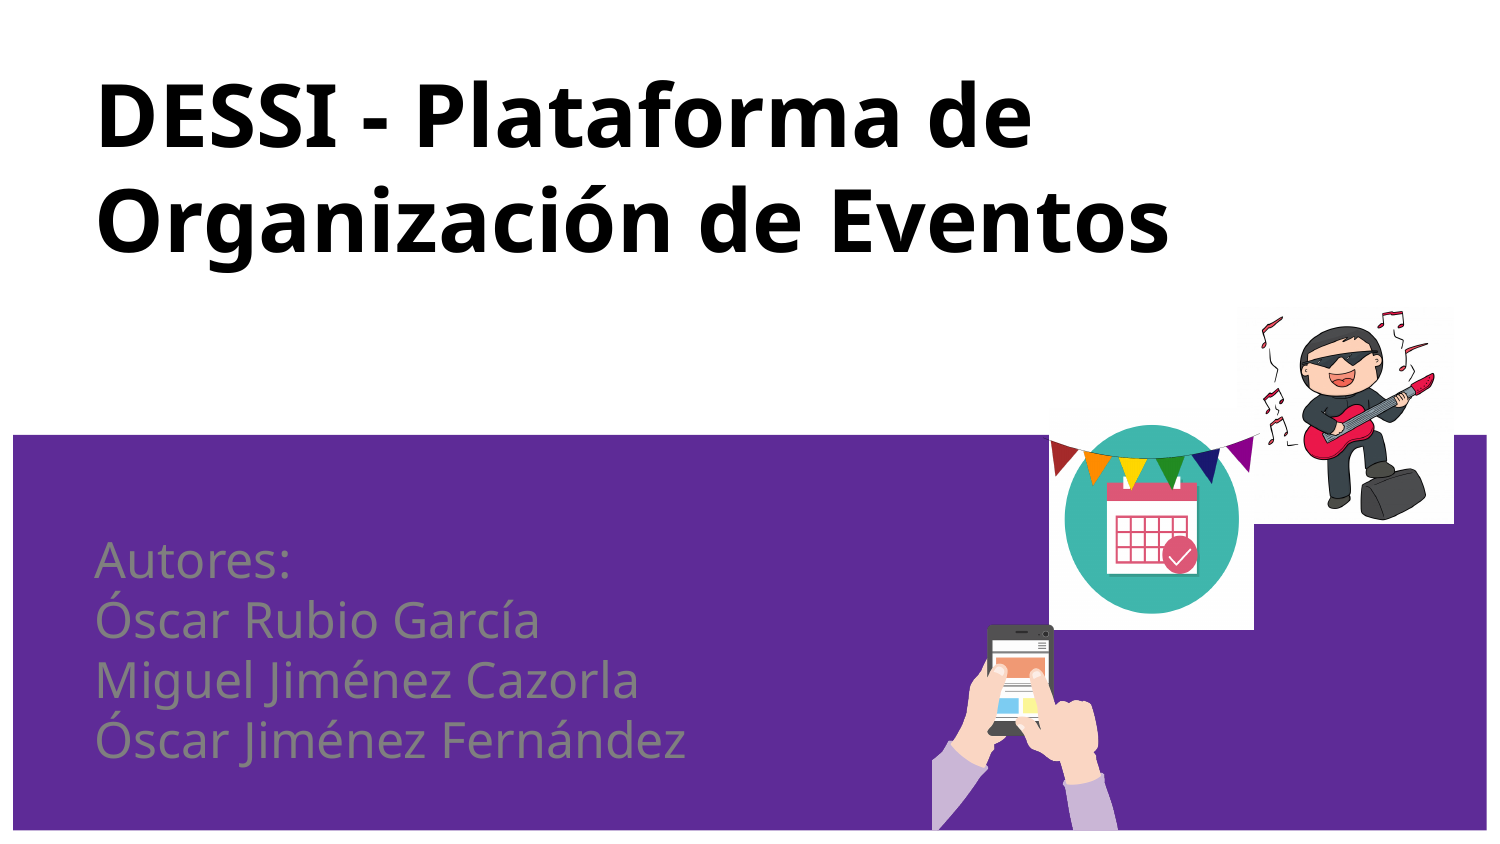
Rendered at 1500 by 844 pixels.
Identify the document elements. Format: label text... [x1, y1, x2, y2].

title DESSI - Plataforma de Organización de Eventos [79, 43, 1423, 286]
subtitle Autores: Óscar Rubio García Miguel Jiménez Cazorla Óscar Jiménez Fernández [1123, 534, 1423, 791]
picture [932, 307, 1454, 831]
subtitle Autores: Óscar Rubio García Miguel Jiménez Cazorla Óscar Jiménez Fernández [79, 513, 1044, 791]
